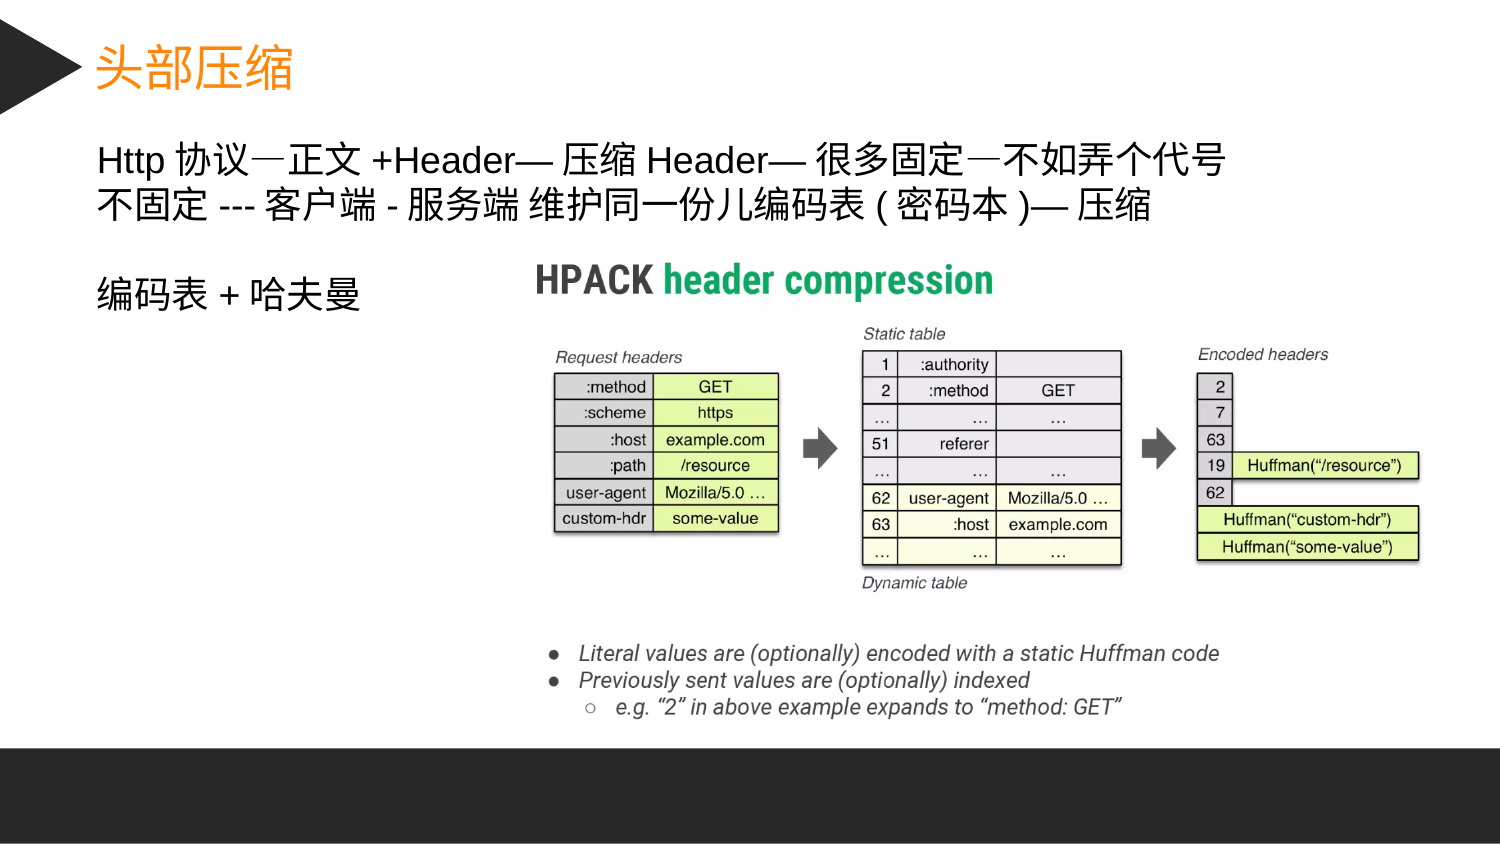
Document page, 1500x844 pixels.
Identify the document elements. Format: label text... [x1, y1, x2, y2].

picture [518, 253, 1435, 728]
text_box [0, 748, 1500, 844]
text_box 头部压缩 [79, 29, 310, 104]
text_box [0, 19, 83, 115]
text_box Http协议—正文+Header—压缩Header—很多固定—不如弄个代号 不固定---客户端-服务端 维护同一份儿编码表(密码本)—压缩 编码表+哈夫曼 [82, 128, 1435, 324]
